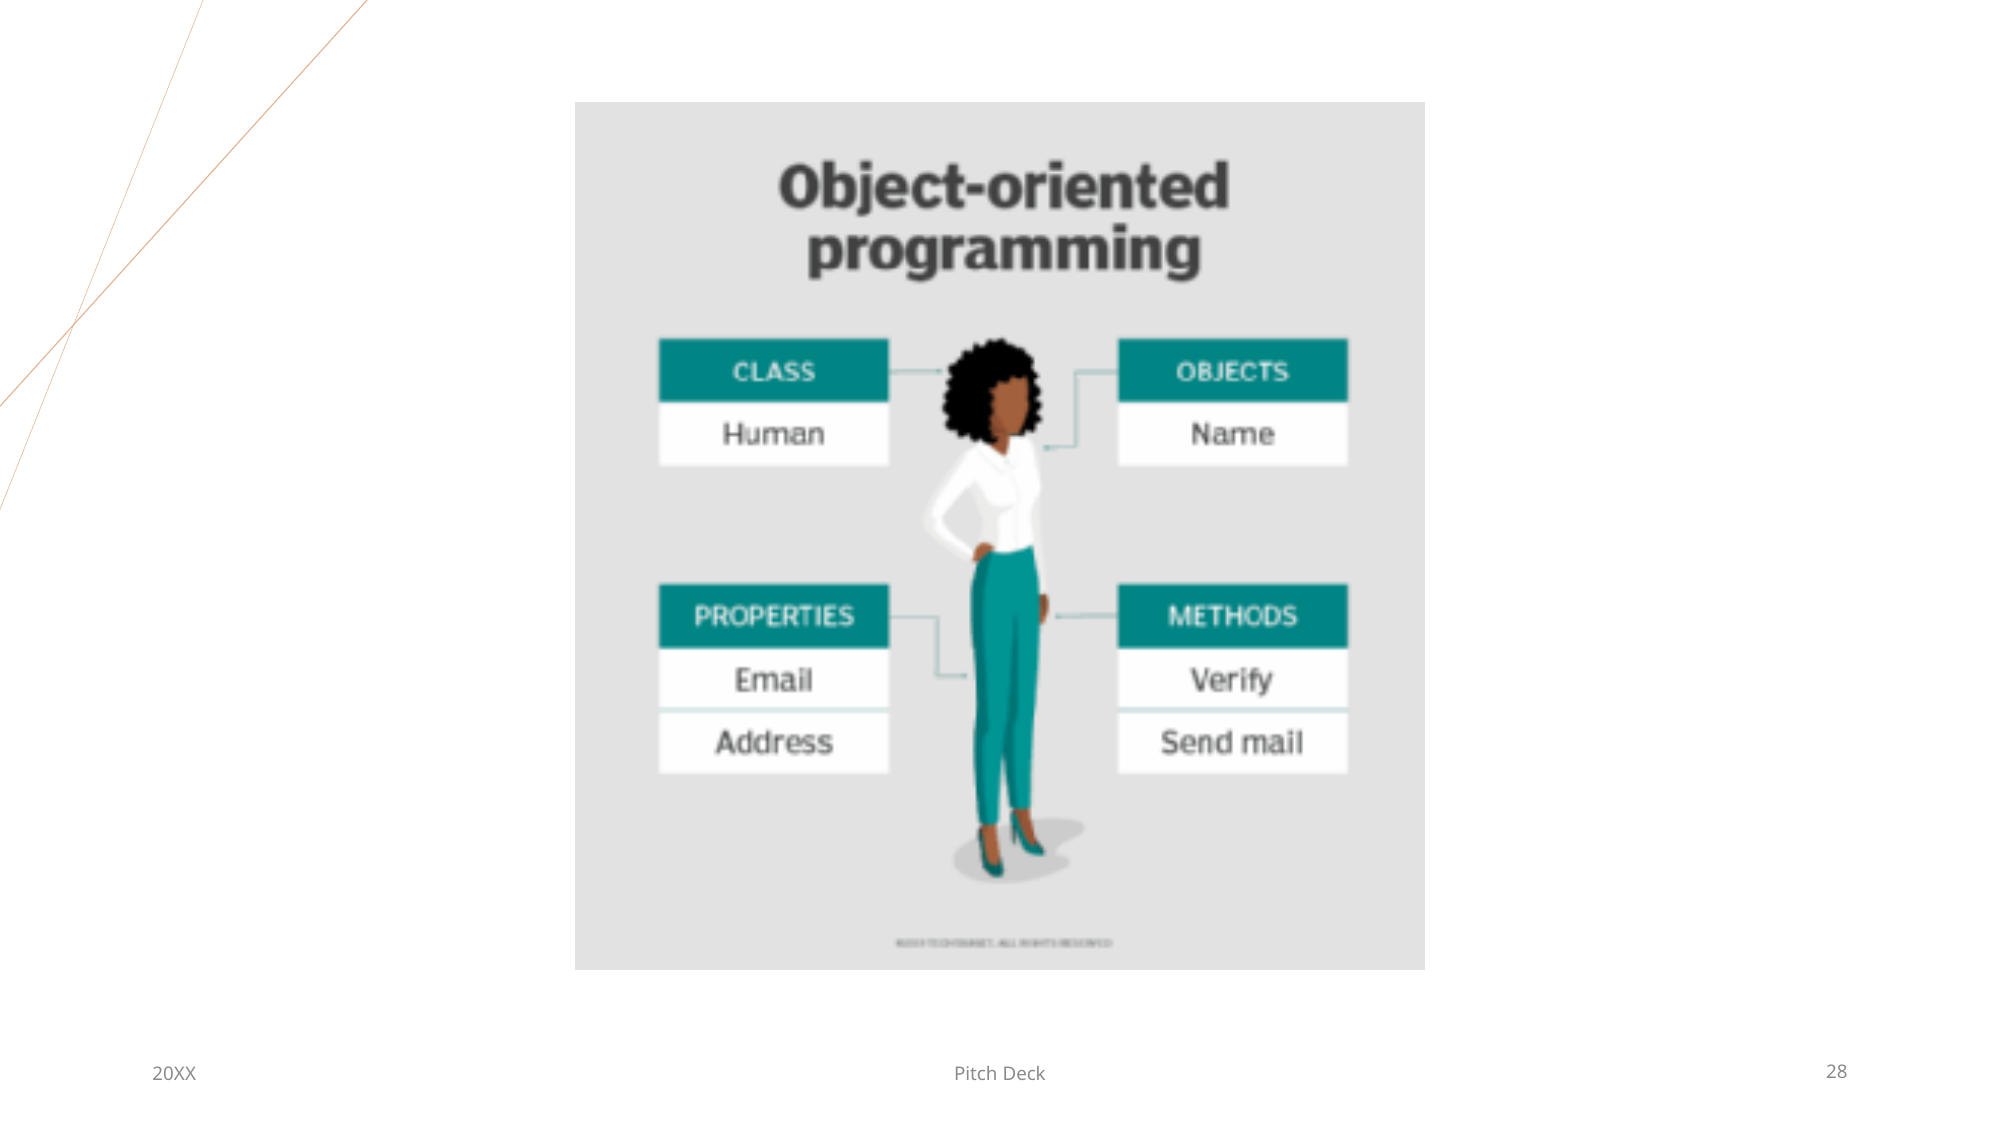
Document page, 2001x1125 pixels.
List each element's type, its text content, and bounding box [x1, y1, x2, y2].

slide_number 20XX [137, 1042, 588, 1103]
slide_number 28 [1412, 1042, 1863, 1103]
footer Pitch Deck [662, 1042, 1338, 1103]
picture [575, 102, 1425, 970]
